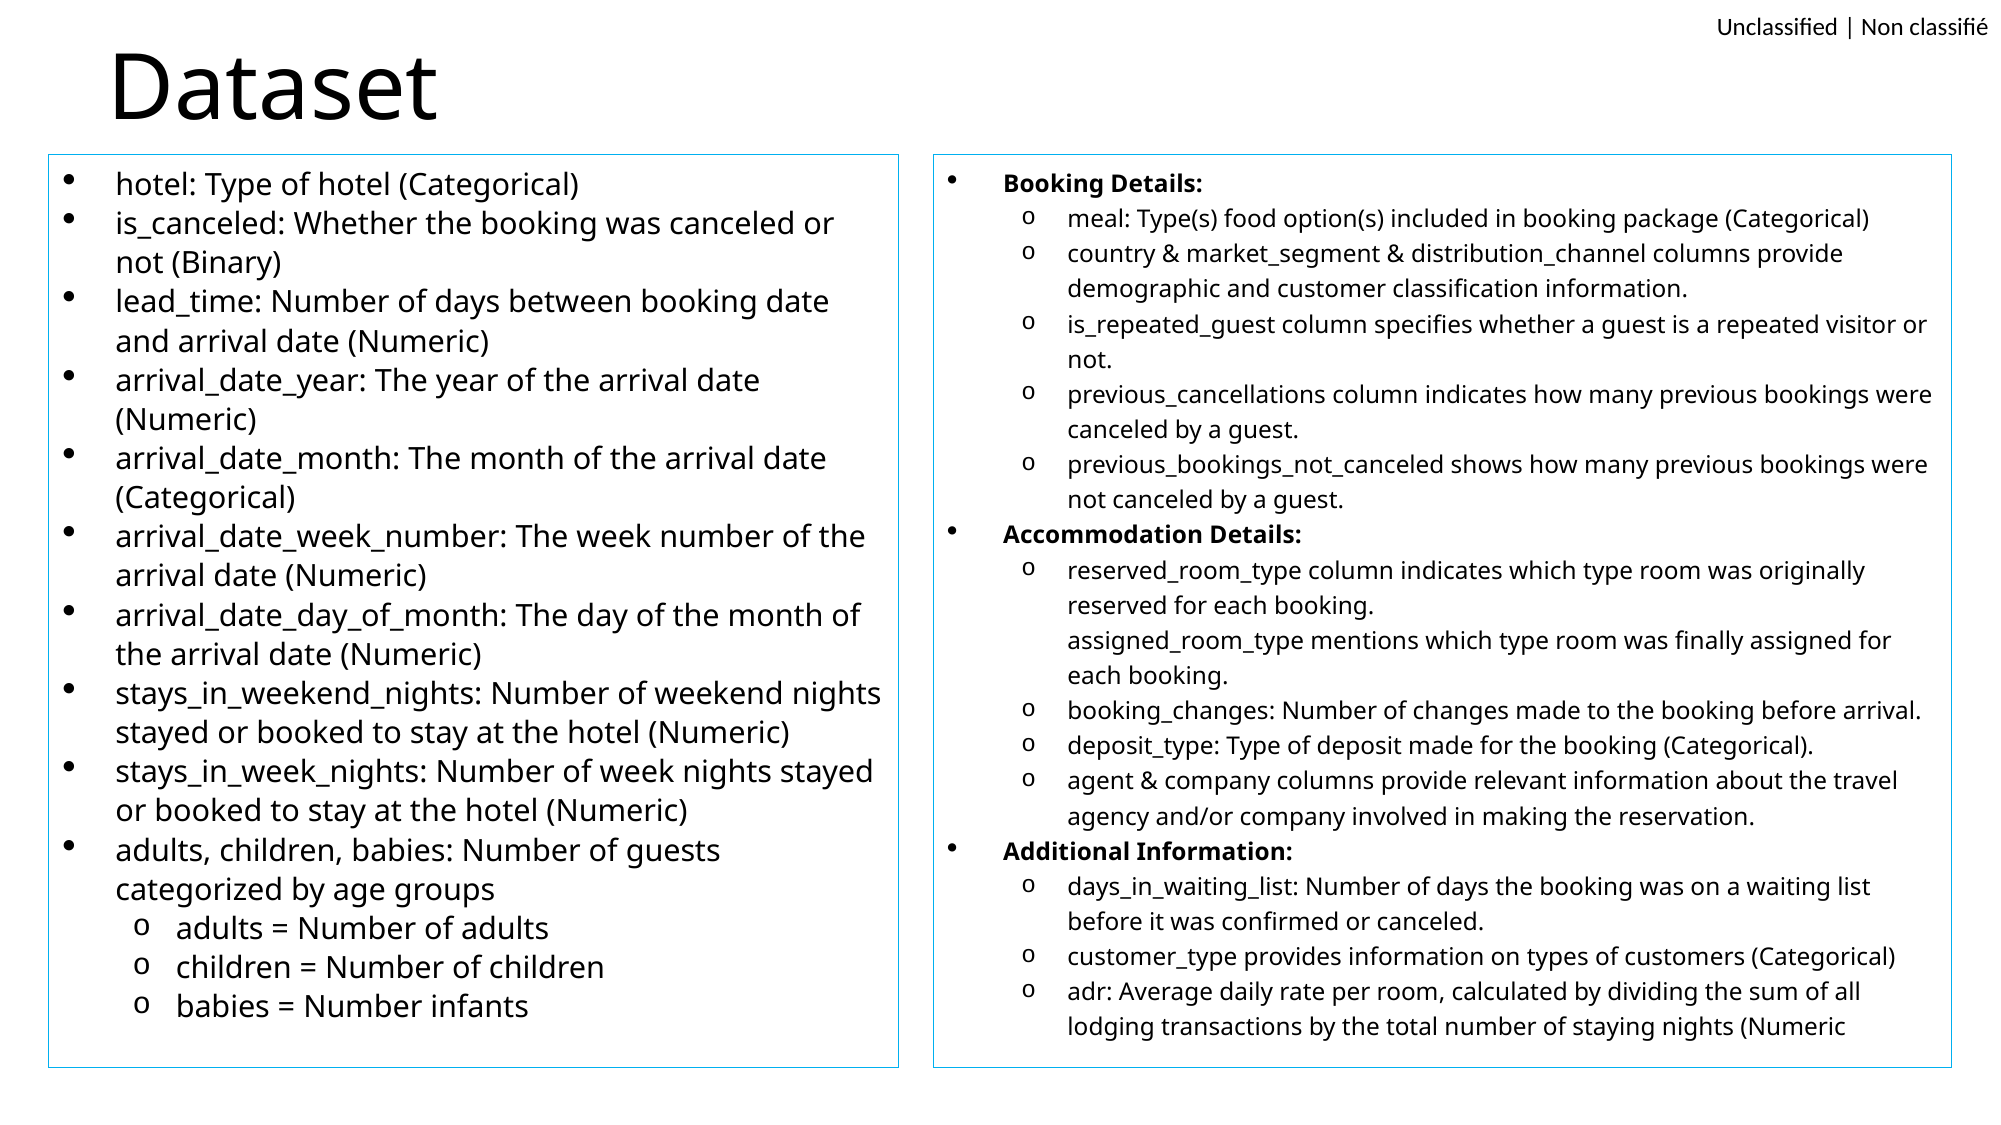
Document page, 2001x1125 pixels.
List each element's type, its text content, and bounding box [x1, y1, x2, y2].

list hotel: Type of hotel (Categorical) is_canceled: Whether the booking was canceled or not (Binary) lead_time: Number of days between booking date and arrival date (Numeric) arrival_date_year: The year of the arrival date (Numeric) arrival_date_month: The month of the arrival date (Categorical) arrival_date_week_number: The week number of the arrival date (Numeric) arrival_date_day_of_month: The day of the month of the arrival date (Numeric) stays_in_weekend_nights: Number of weekend nights stayed or booked to stay at the hotel (Numeric) stays_in_week_nights: Number of week nights stayed or booked to stay at the hotel (Numeric) adults, children, babies: Number of guests categorized by age groups adults = Number of adults children = Number of children babies = Number infants [48, 154, 899, 1068]
title Dataset [92, 24, 1818, 155]
text_box Booking Details: meal: Type(s) food option(s) included in booking package (Categorical) country & market_segment & distribution_channel columns provide demographic and customer classification information. is_repeated_guest column specifies whether a guest is a repeated visitor or not. previous_cancellations column indicates how many previous bookings were canceled by a guest. previous_bookings_not_canceled shows how many previous bookings were not canceled by a guest. Accommodation Details: reserved_room_type column indicates which type room was originally reserved for each booking. assigned_room_type mentions which type room was finally assigned for each booking. booking_changes: Number of changes made to the booking before arrival. deposit_type: Type of deposit made for the booking (Categorical). agent & company columns provide relevant information about the travel agency and/or company involved in making the reservation. Additional Information: days_in_waiting_list: Number of days the booking was on a waiting list before it was confirmed or canceled. customer_type provides information on types of customers (Categorical) adr: Average daily rate per room, calculated by dividing the sum of all lodging transactions by the total number of staying nights (Numeric [933, 154, 1952, 1068]
